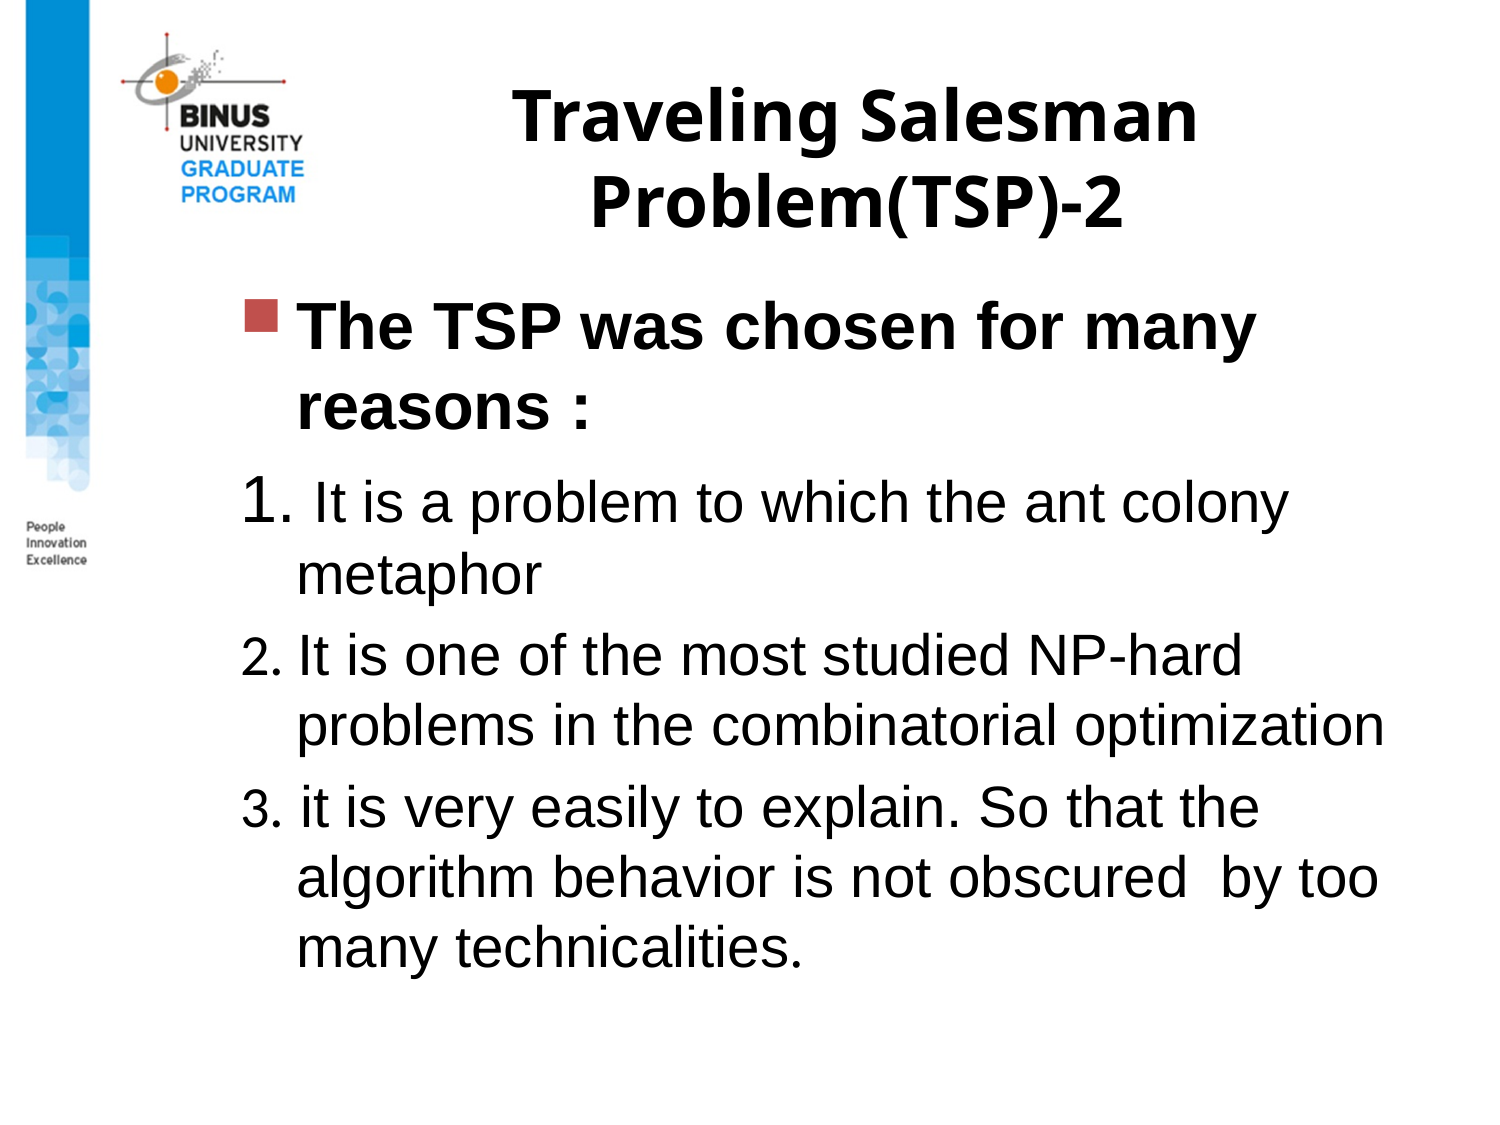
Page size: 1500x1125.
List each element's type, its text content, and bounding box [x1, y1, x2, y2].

picture [0, 0, 972, 729]
title Traveling Salesman Problem(TSP)-2 [337, 62, 1375, 250]
text_box The TSP was chosen for many reasons : 1. It is a problem to which the ant colony metaphor 2. It is one of the most studied NP-hard problems in the combinatorial optimization 3. it is very easily to explain. So that the algorithm behavior is not obscured by too many technicalities. [224, 275, 1500, 1125]
